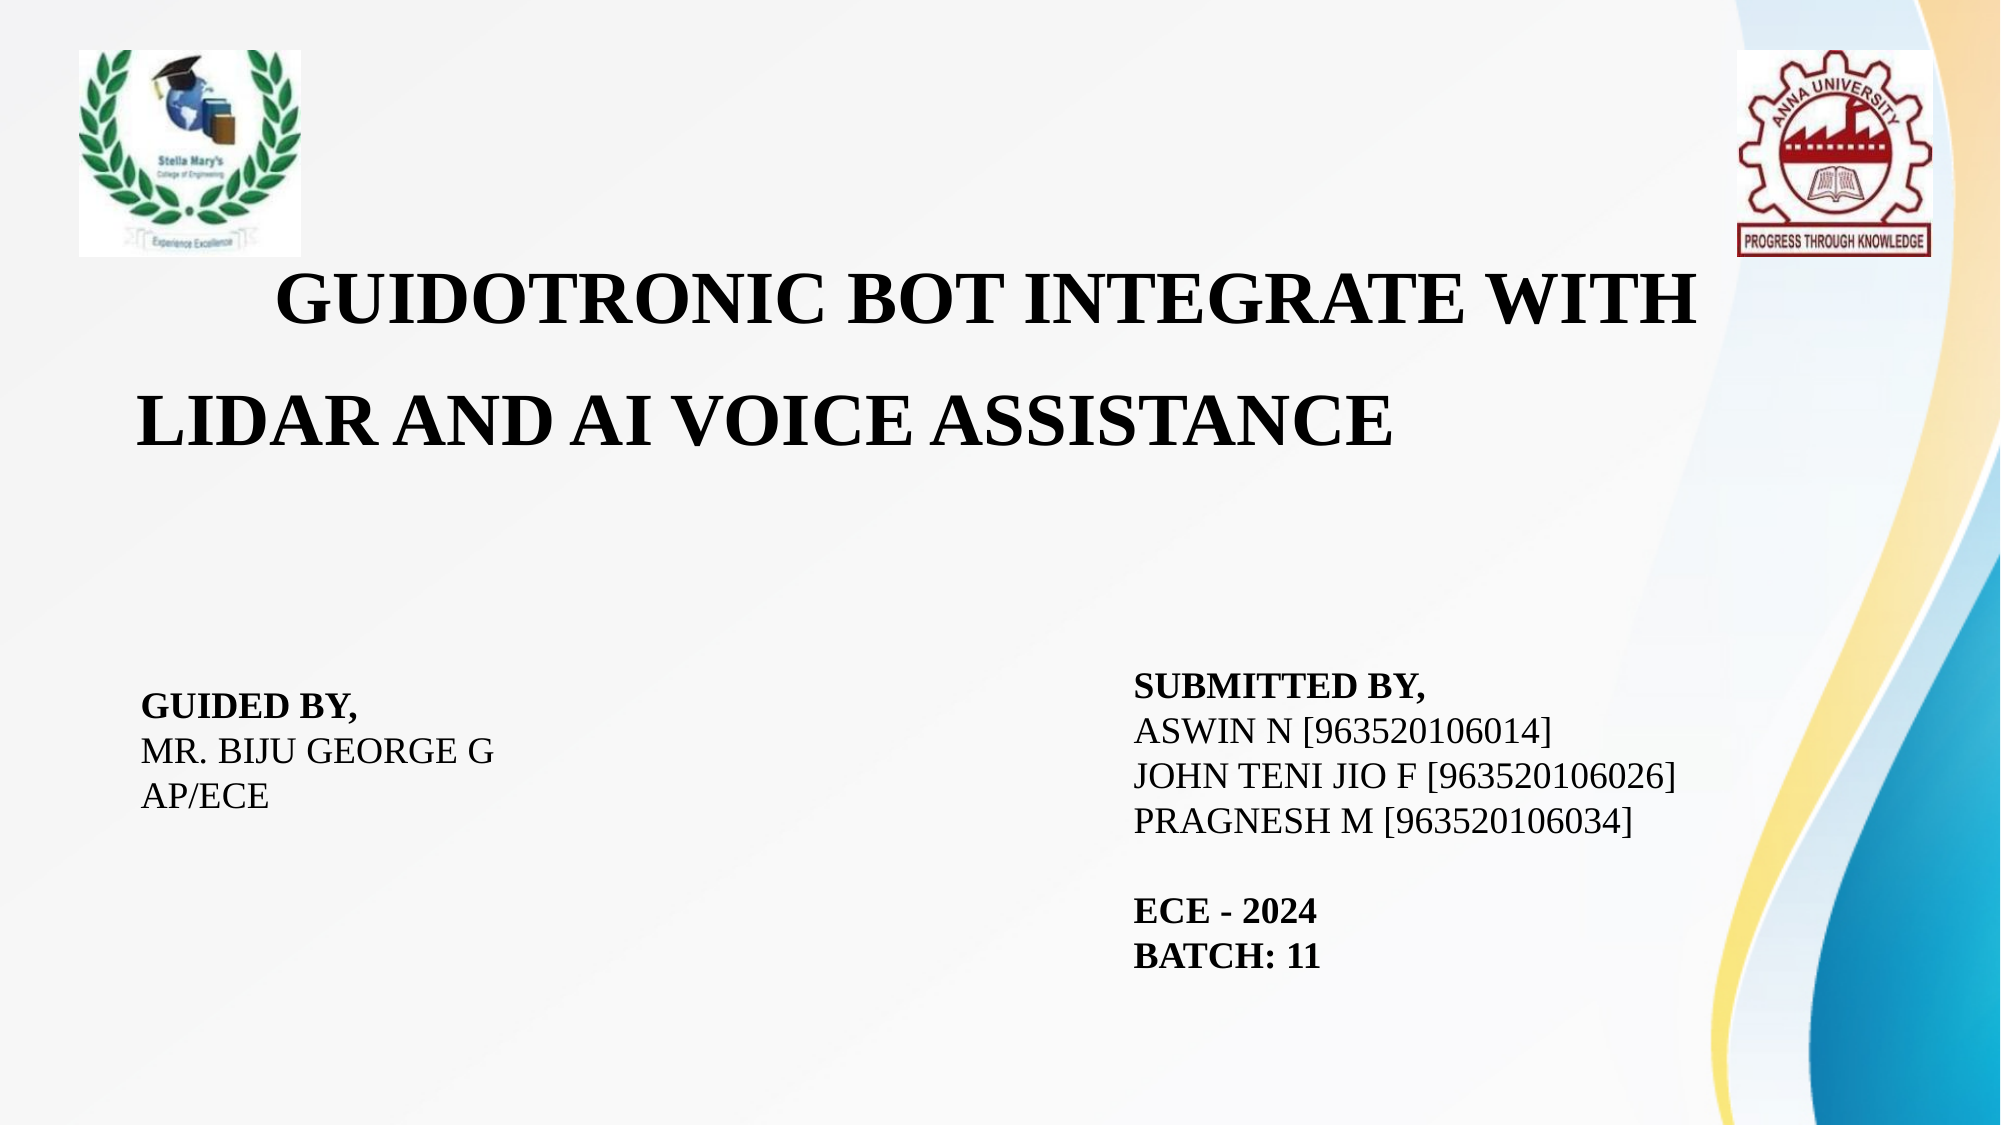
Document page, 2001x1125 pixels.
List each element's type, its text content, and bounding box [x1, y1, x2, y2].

text_box GUIDED BY, MR. BIJU GEORGE G AP/ECE [125, 674, 551, 852]
text_box SUBMITTED BY, ASWIN N [963520106014] JOHN TENI JIO F [963520106026] PRAGNESH M [963520106034] ECE - 2024 BATCH: 11 [1118, 653, 1738, 994]
picture [0, 0, 2001, 1125]
title GUIDOTRONIC BOT INTEGRATE WITH LIDAR AND AI VOICE ASSISTANCE [110, 256, 1835, 541]
